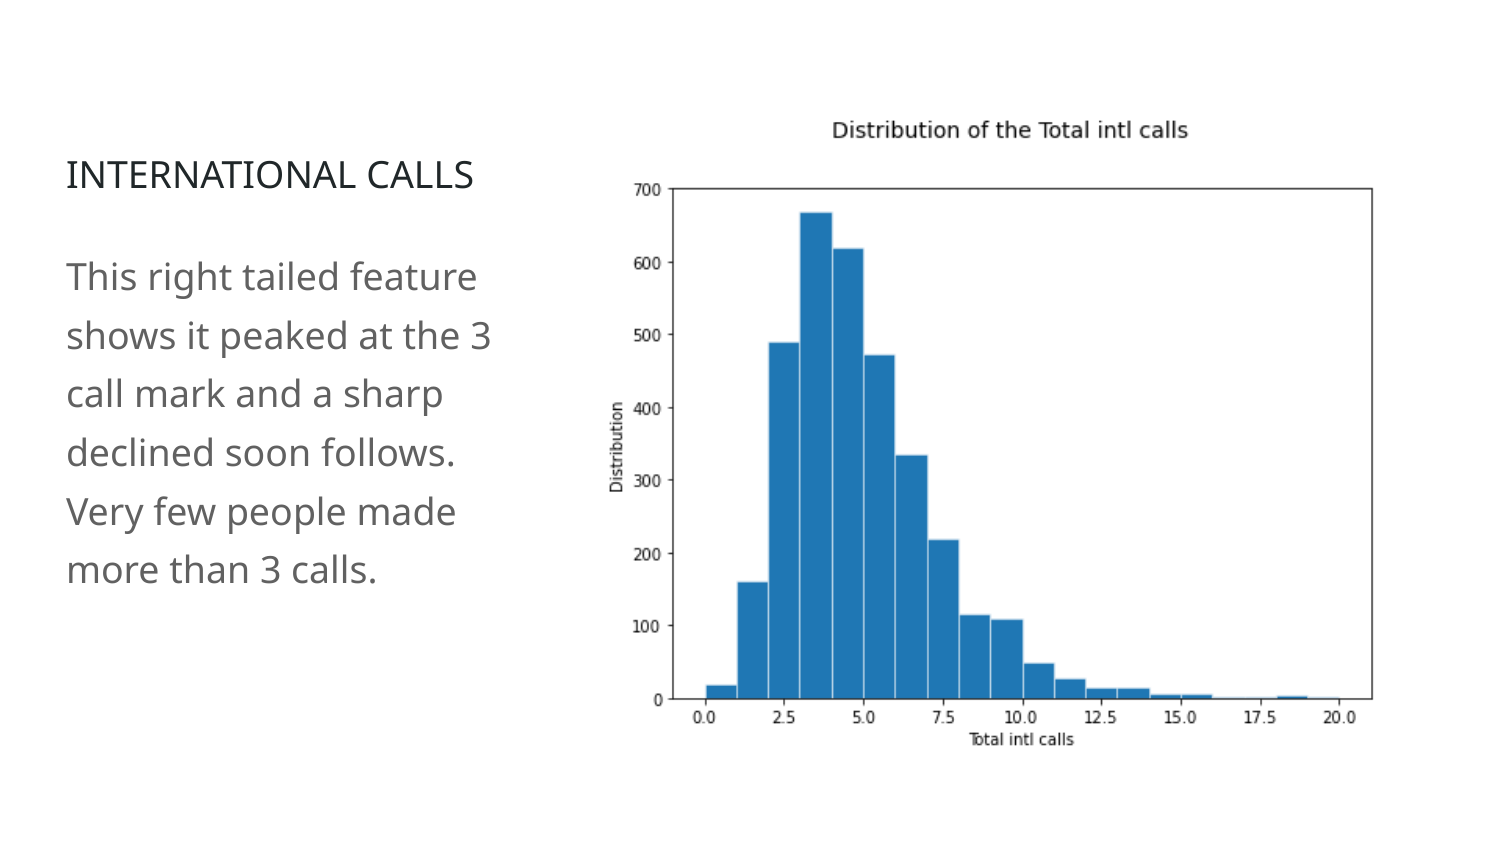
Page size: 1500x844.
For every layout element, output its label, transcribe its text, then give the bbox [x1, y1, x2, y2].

list This right tailed feature shows it peaked at the 3 call mark and a sharp declined soon follows. Very few people made more than 3 calls. [51, 227, 512, 750]
picture [598, 110, 1381, 758]
title INTERNATIONAL CALLS [51, 91, 512, 216]
